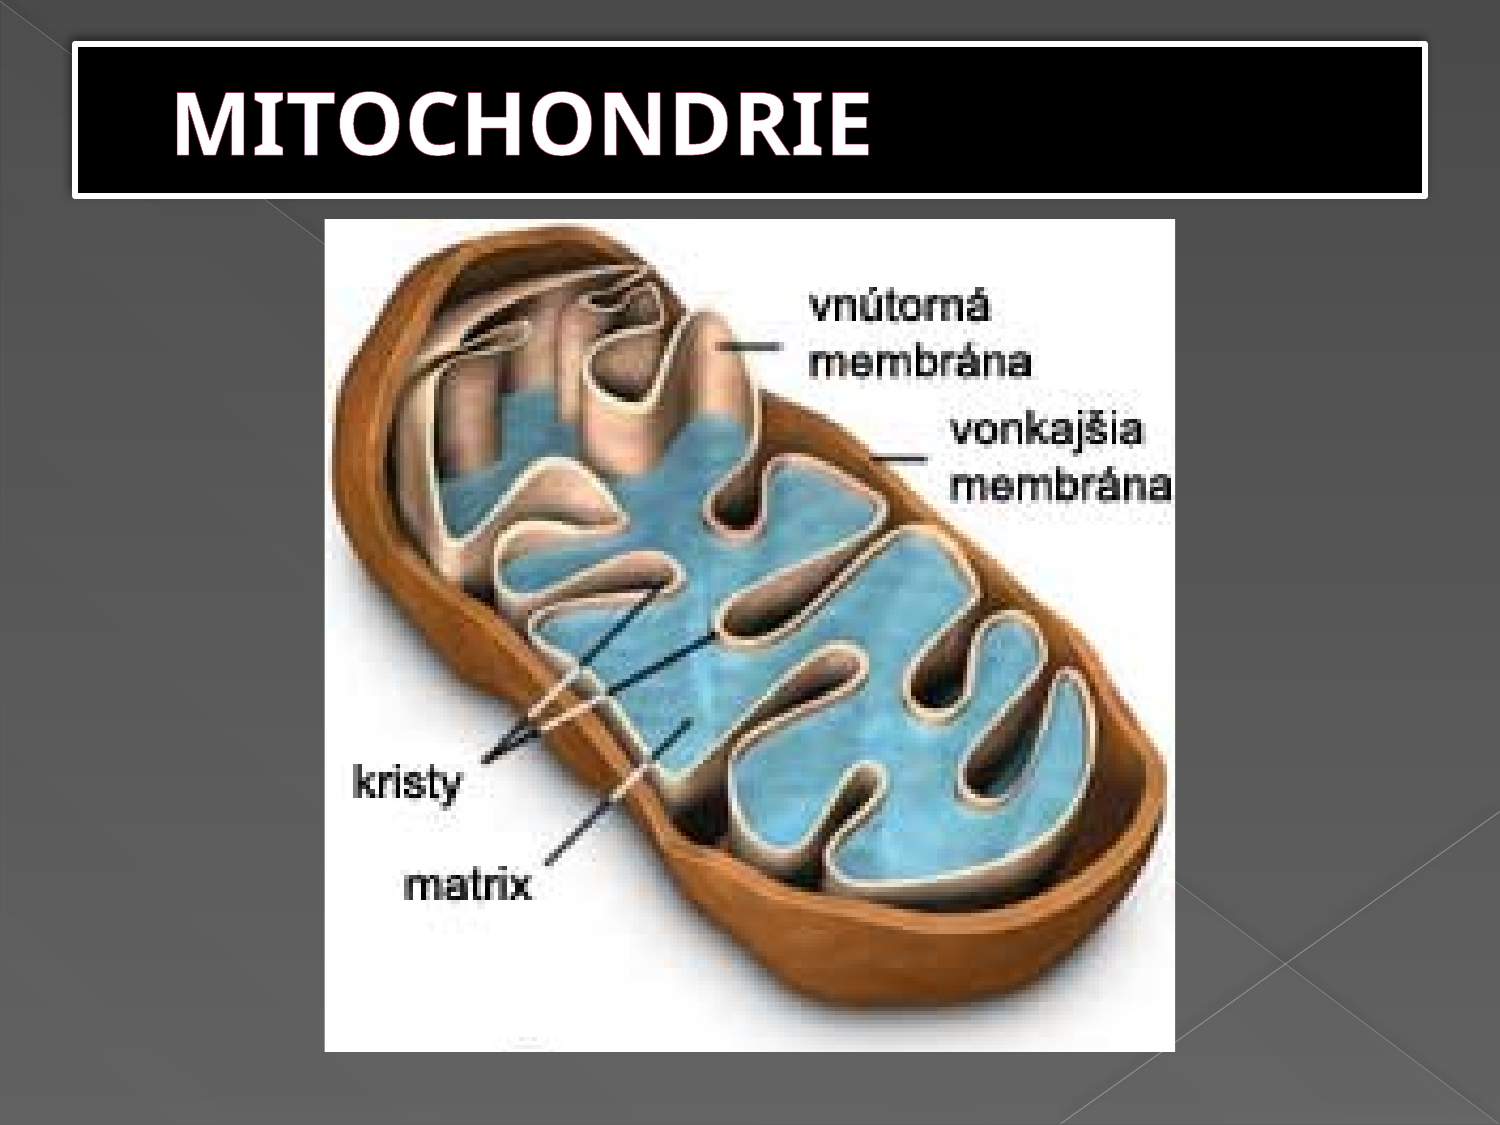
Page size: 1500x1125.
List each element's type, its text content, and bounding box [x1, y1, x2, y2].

title MITOCHONDRIE [72, 41, 1428, 199]
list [324, 219, 1176, 1052]
